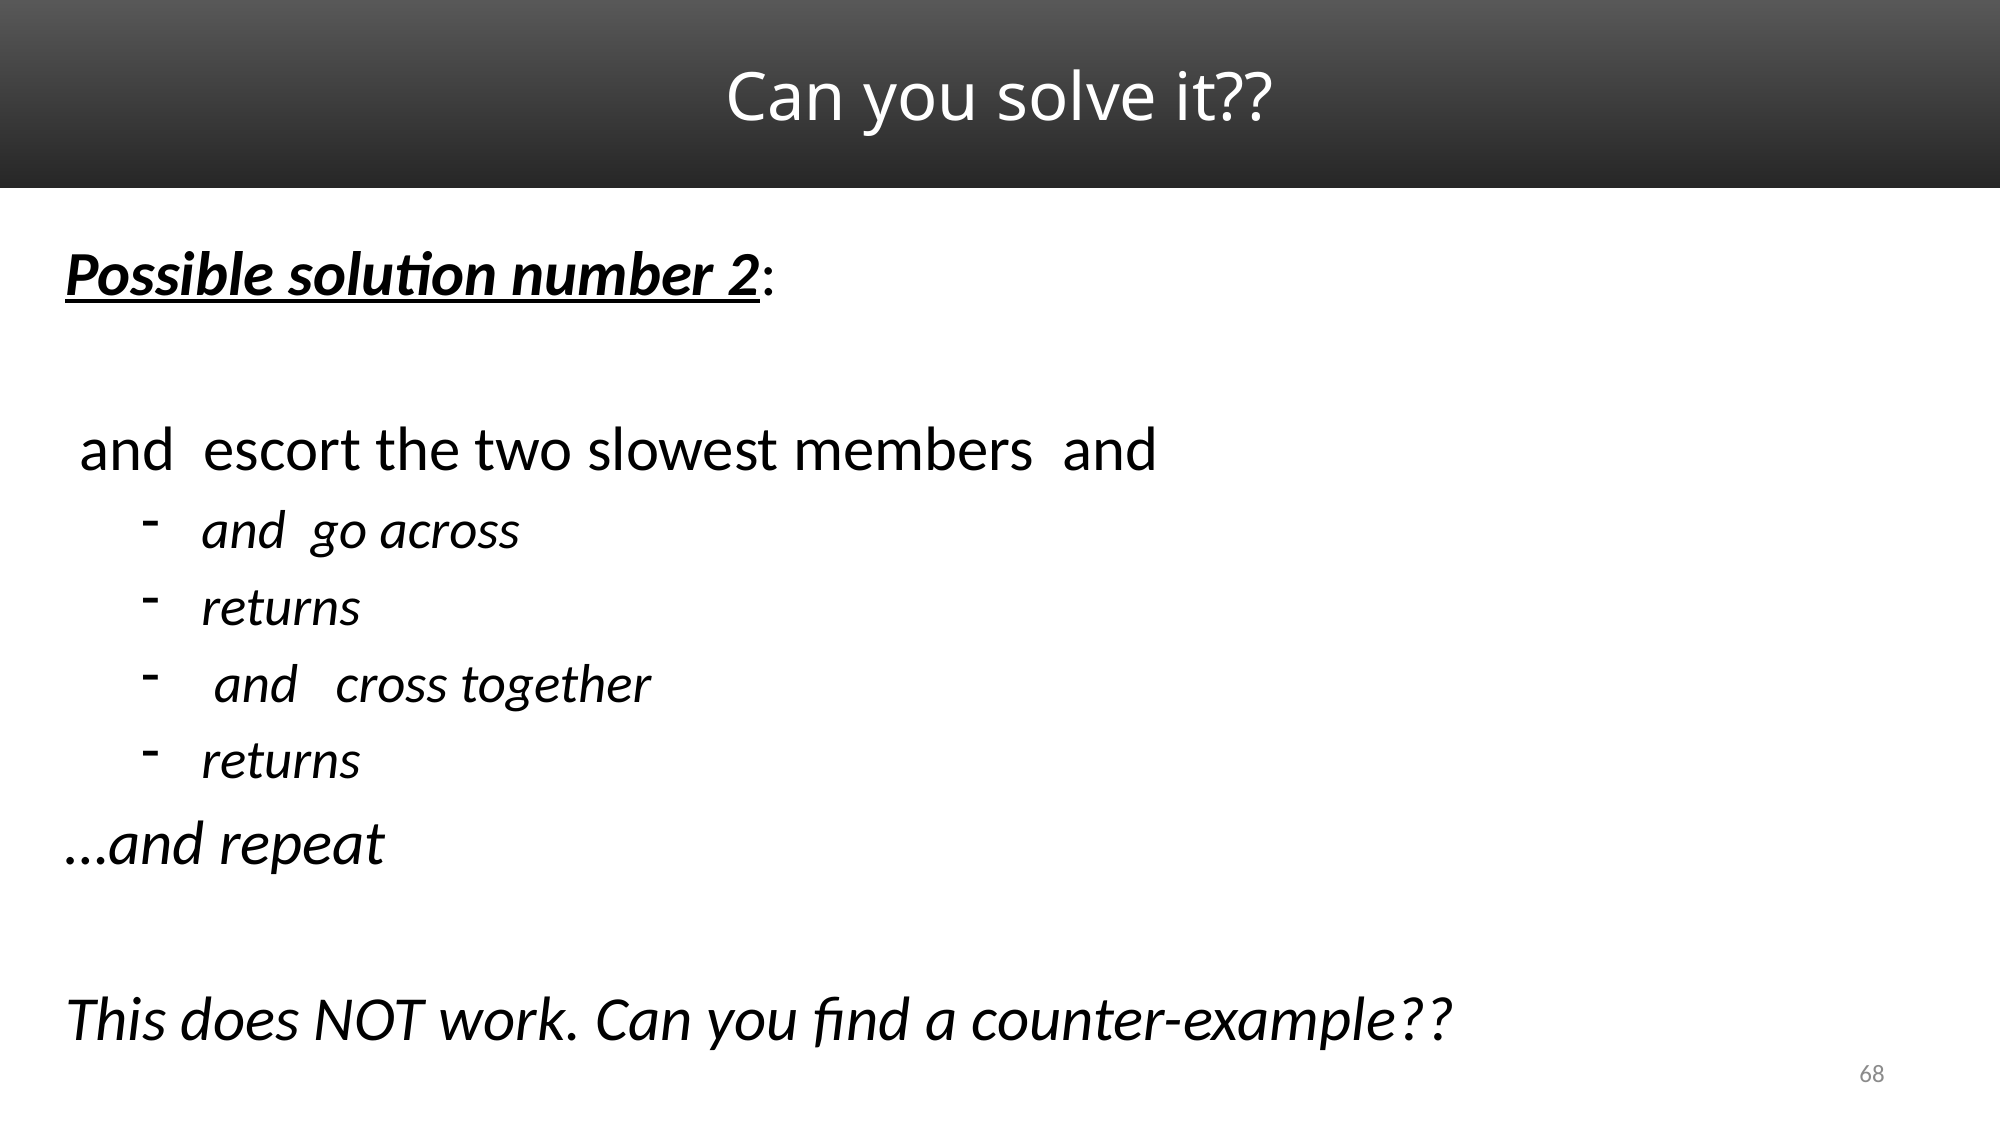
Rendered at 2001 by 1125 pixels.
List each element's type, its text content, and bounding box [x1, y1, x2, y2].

slide_number 68 [1433, 1042, 1900, 1103]
title Can you solve it?? [99, 24, 1900, 163]
